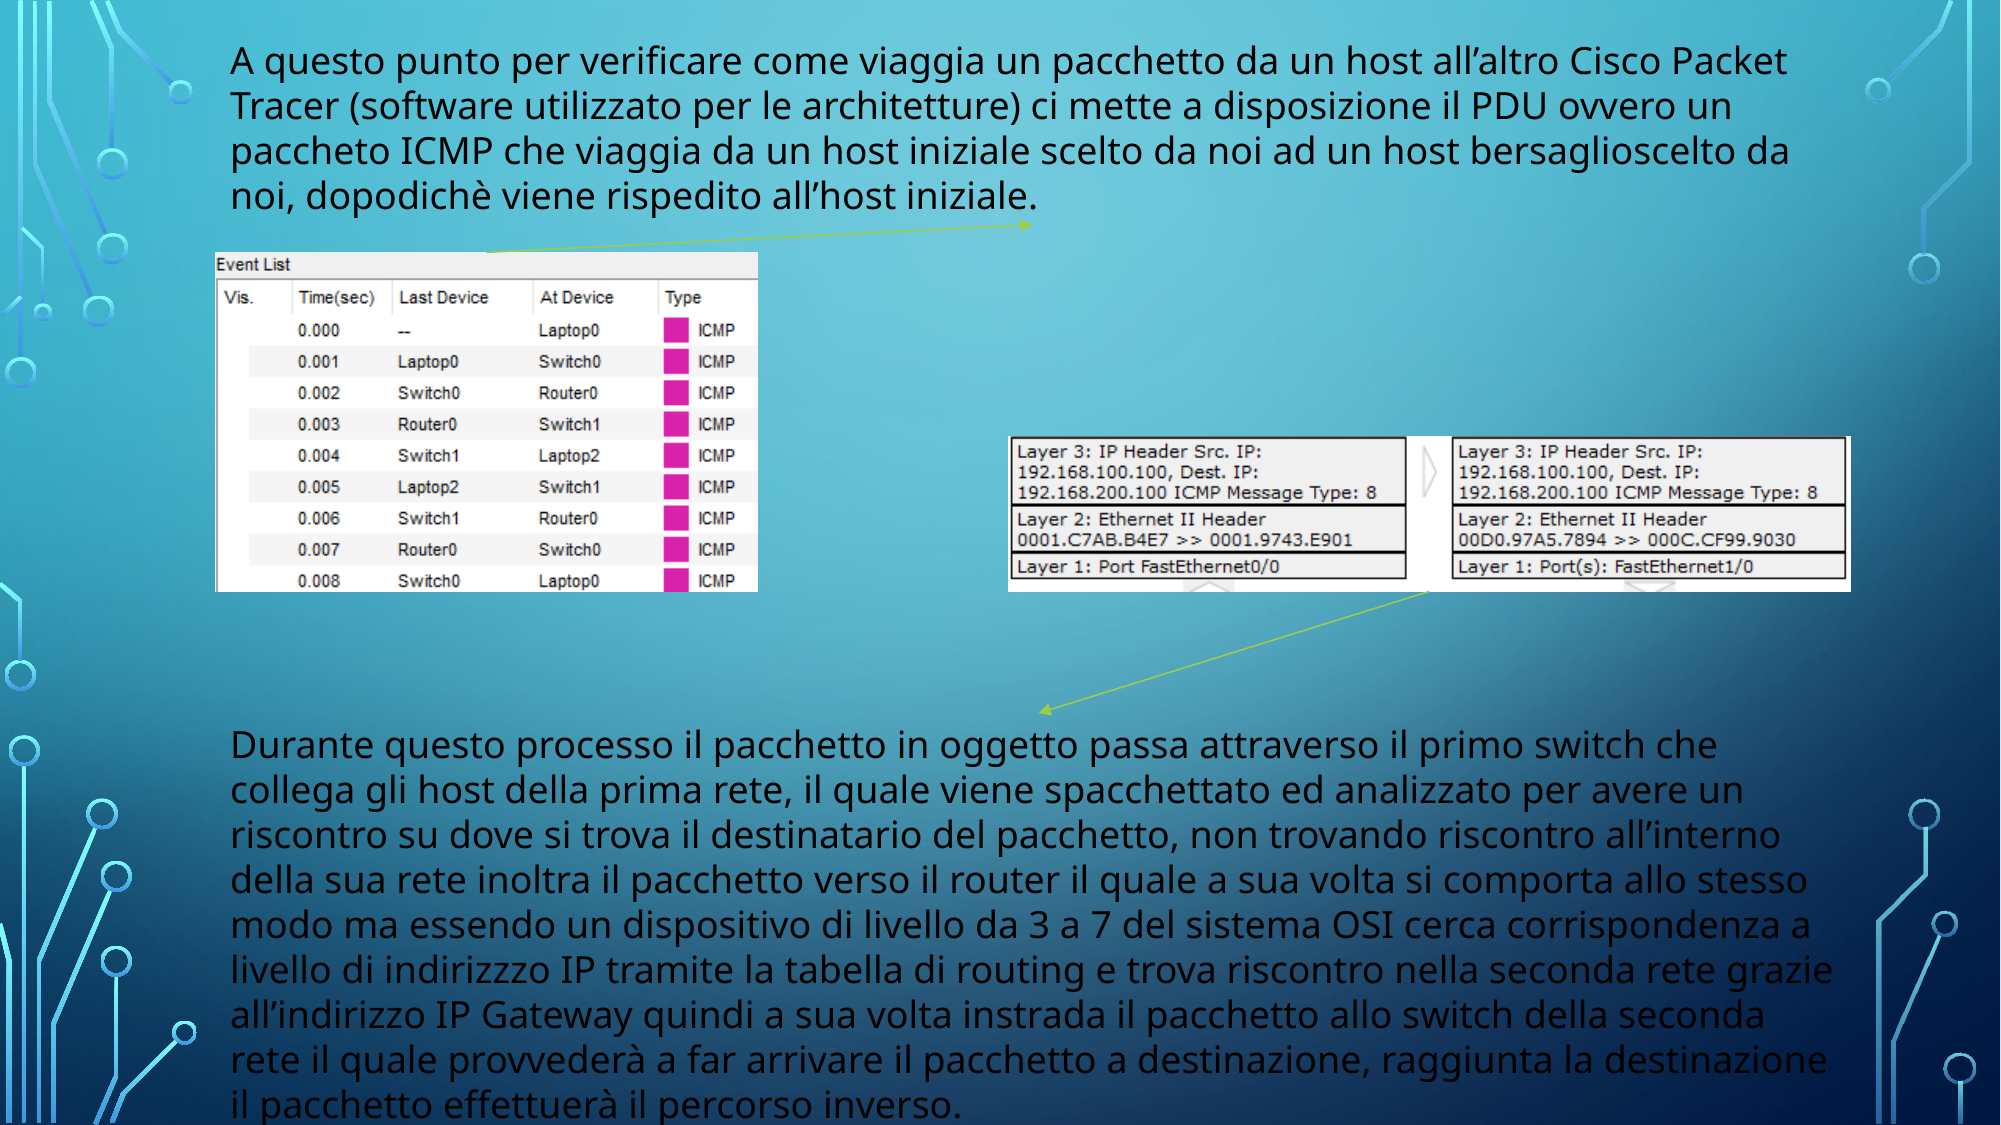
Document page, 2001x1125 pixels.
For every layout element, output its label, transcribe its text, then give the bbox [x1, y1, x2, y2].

text_box Durante questo processo il pacchetto in oggetto passa attraverso il primo switch che collega gli host della prima rete, il quale viene spacchettato ed analizzato per avere un riscontro su dove si trova il destinatario del pacchetto, non trovando riscontro all’interno della sua rete inoltra il pacchetto verso il router il quale a sua volta si comporta allo stesso modo ma essendo un dispositivo di livello da 3 a 7 del sistema OSI cerca corrispondenza a livello di indirizzzo IP tramite la tabella di routing e trova riscontro nella seconda rete grazie all’indirizzo IP Gateway quindi a sua volta instrada il pacchetto allo switch della seconda rete il quale provvederà a far arrivare il pacchetto a destinazione, raggiunta la destinazione il pacchetto effettuerà il percorso inverso. [215, 713, 1862, 1125]
text_box A questo punto per verificare come viaggia un pacchetto da un host all’altro Cisco Packet Tracer (software utilizzato per le architetture) ci mette a disposizione il PDU ovvero un paccheto ICMP che viaggia da un host iniziale scelto da noi ad un host bersaglioscelto da noi, dopodichè viene rispedito all’host iniziale. [215, 29, 1851, 225]
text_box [486, 181, 1034, 253]
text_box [1038, 591, 1430, 714]
picture [1007, 436, 1851, 592]
picture [215, 252, 758, 592]
